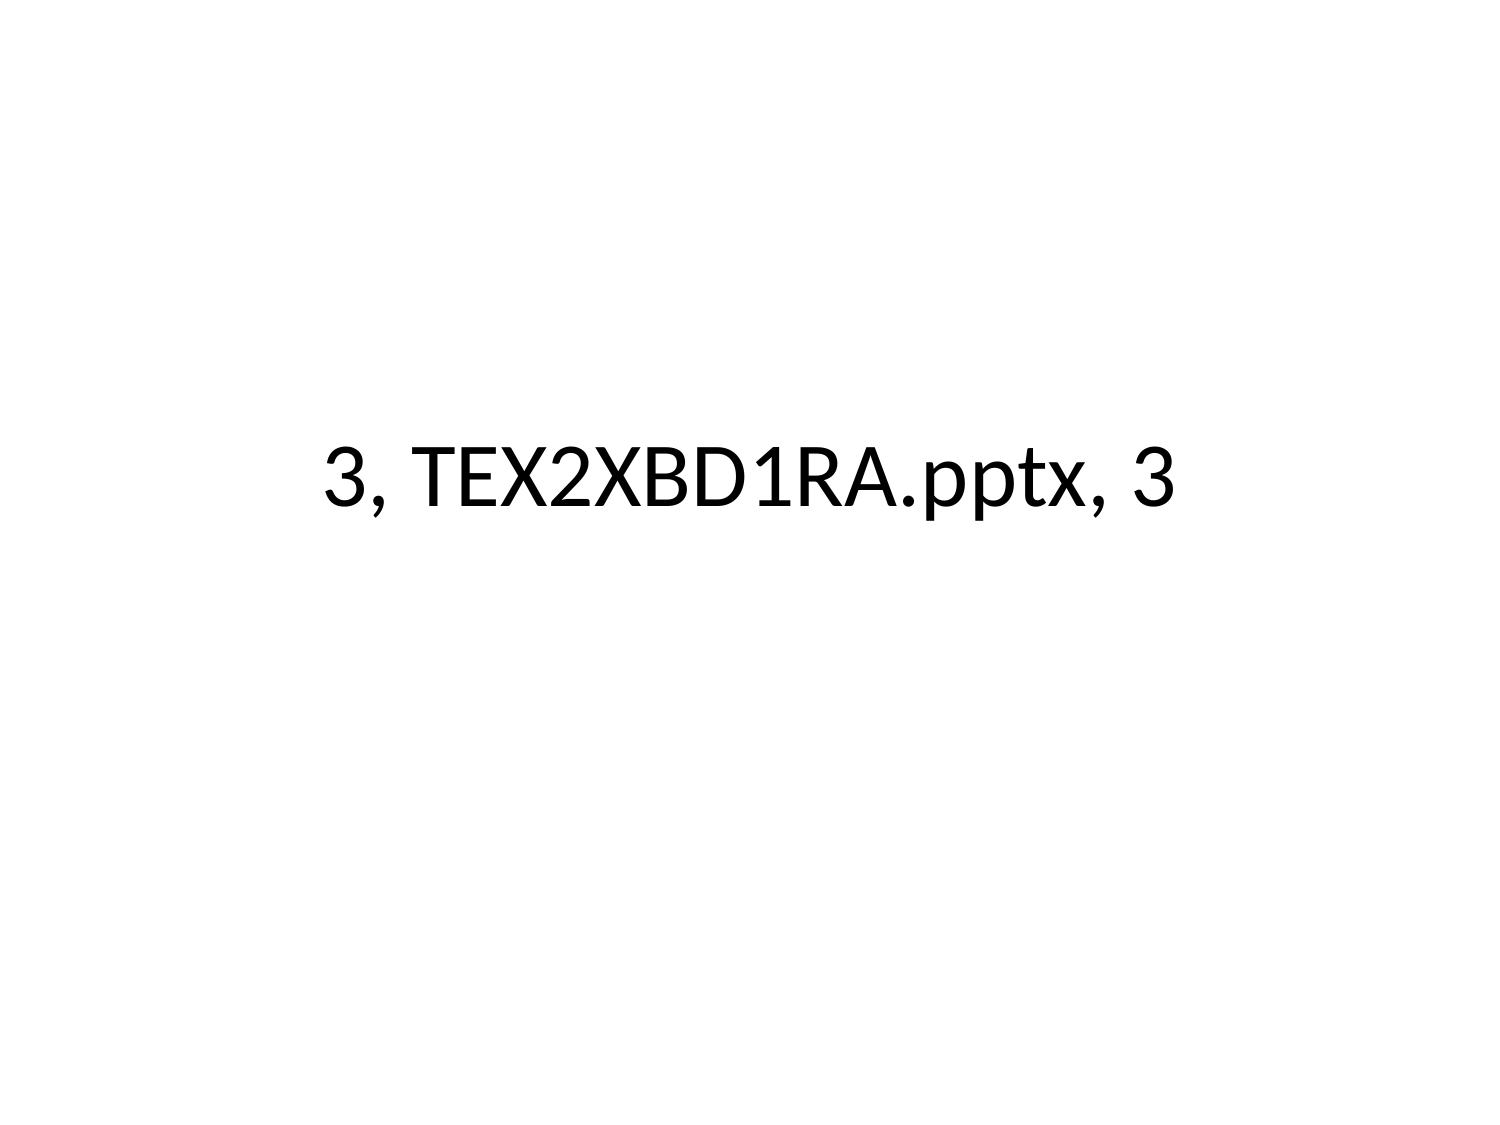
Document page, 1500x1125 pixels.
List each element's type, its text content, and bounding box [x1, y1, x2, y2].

title 3, TEX2XBD1RA.pptx, 3 [112, 349, 1388, 591]
